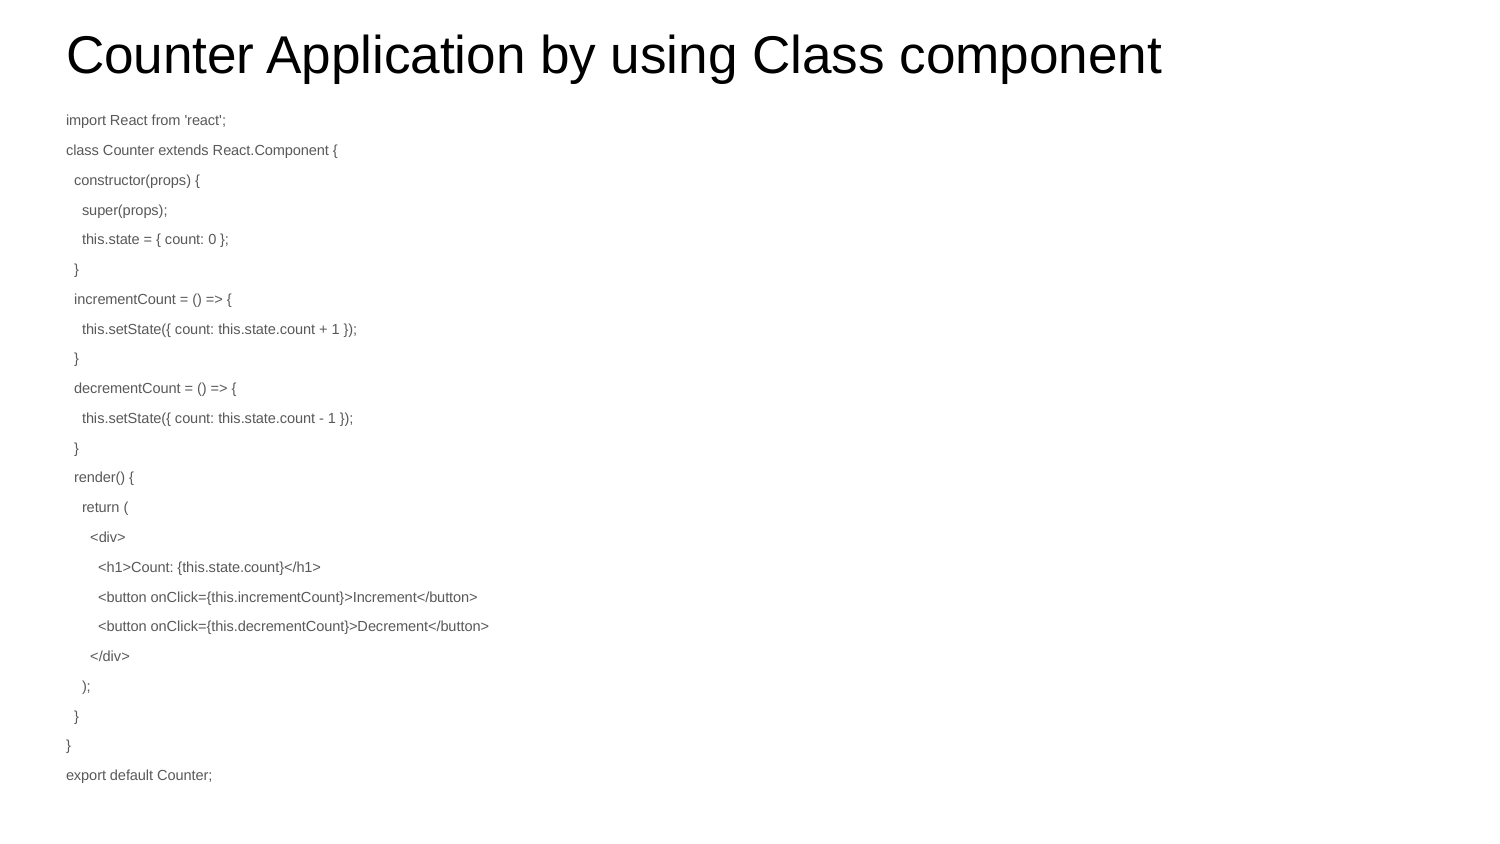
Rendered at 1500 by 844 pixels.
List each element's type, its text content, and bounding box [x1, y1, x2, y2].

list import React from 'react'; class Counter extends React.Component { constructor(props) { super(props); this.state = { count: 0 }; } incrementCount = () => { this.setState({ count: this.state.count + 1 }); } decrementCount = () => { this.setState({ count: this.state.count - 1 }); } render() { return ( <div> <h1>Count: {this.state.count}</h1> <button onClick={this.incrementCount}>Increment</button> <button onClick={this.decrementCount}>Decrement</button> </div> ); } } export default Counter; [51, 93, 1449, 814]
title Counter Application by using Class component [51, 5, 1449, 93]
